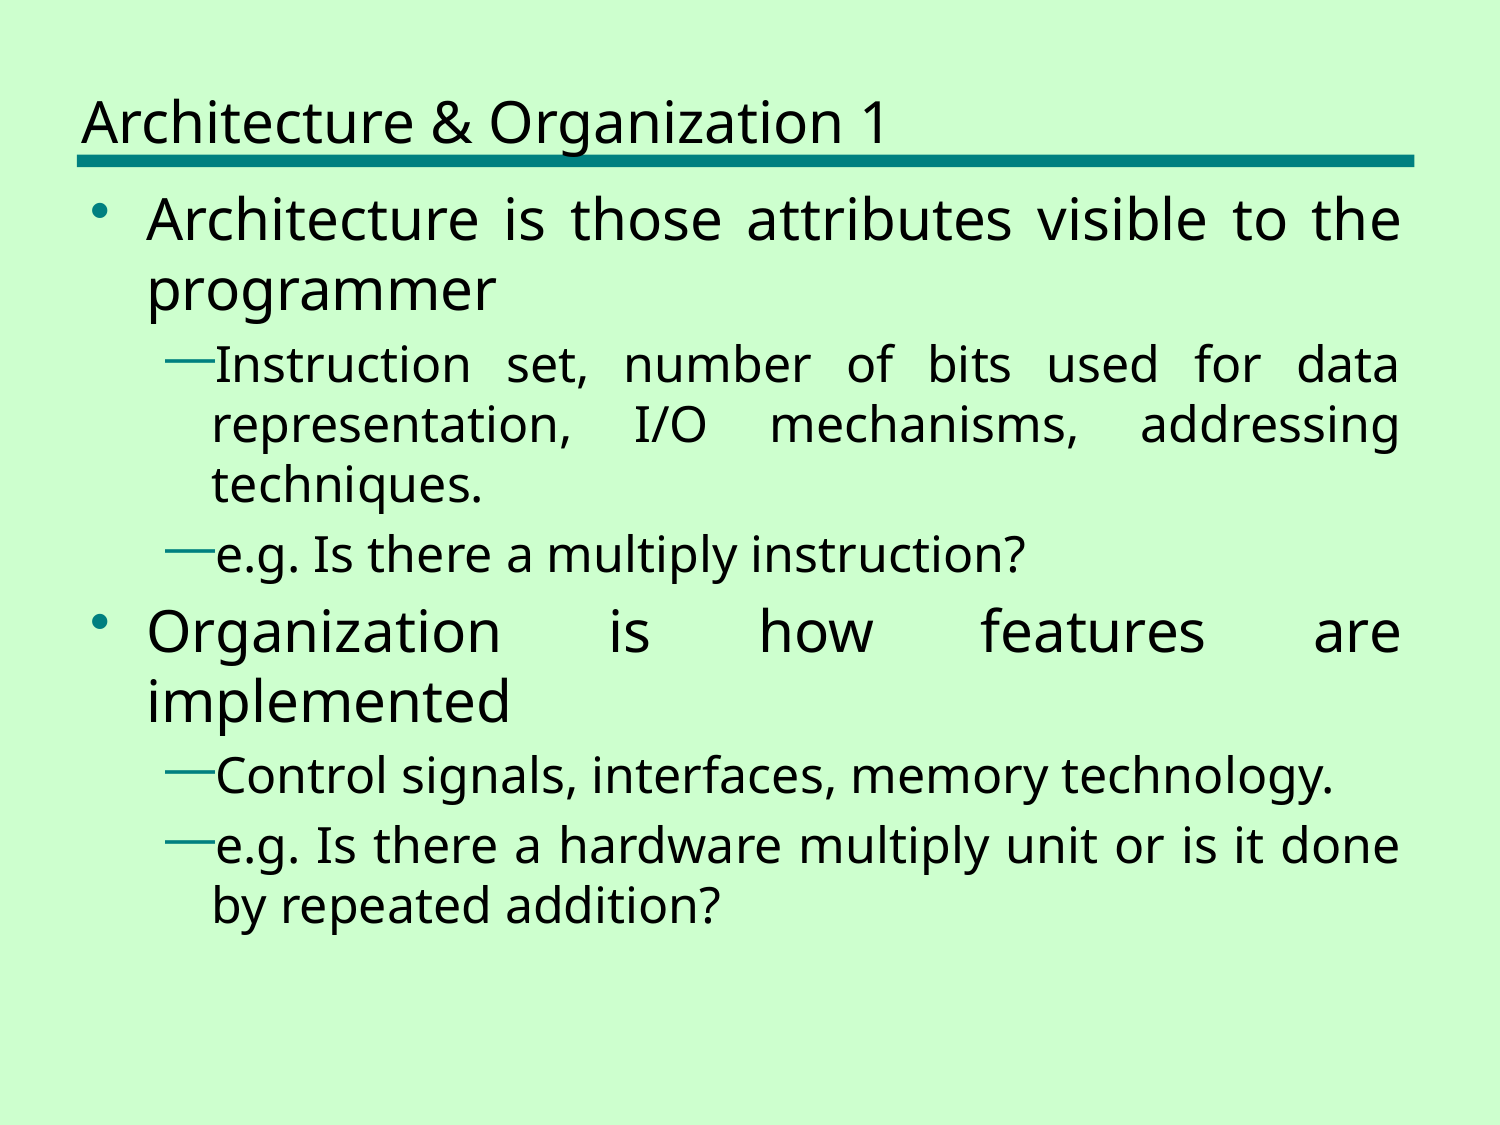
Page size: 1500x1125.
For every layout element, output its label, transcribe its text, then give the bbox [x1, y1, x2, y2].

list Architecture is those attributes visible to the programmer Instruction set, number of bits used for data representation, I/O mechanisms, addressing techniques. e.g. Is there a multiply instruction? Organization is how features are implemented Control signals, interfaces, memory technology. e.g. Is there a hardware multiply unit or is it done by repeated addition? [75, 174, 1417, 1100]
title Architecture & Organization 1 [66, 24, 1413, 163]
